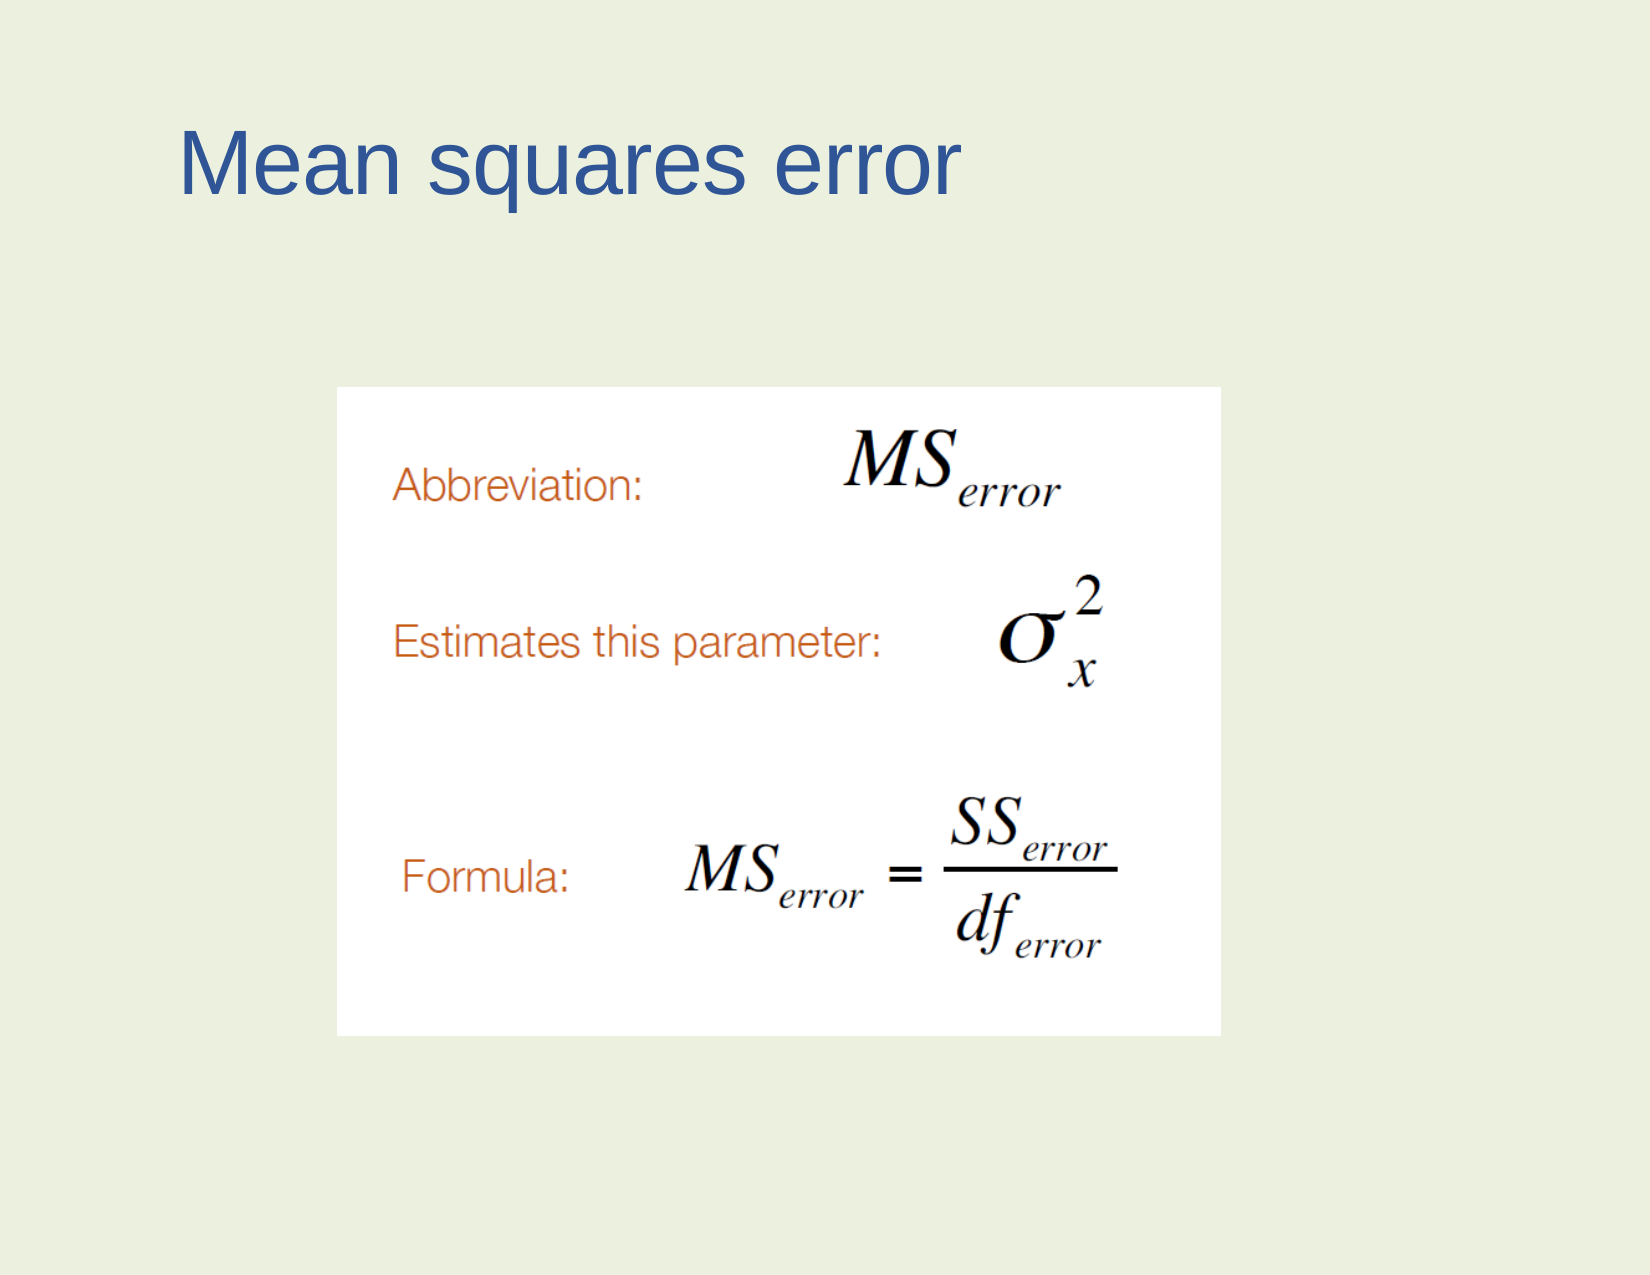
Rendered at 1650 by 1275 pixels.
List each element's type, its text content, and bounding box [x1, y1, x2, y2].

text_box Mean squares error [174, 99, 1090, 213]
picture [337, 387, 1221, 1036]
